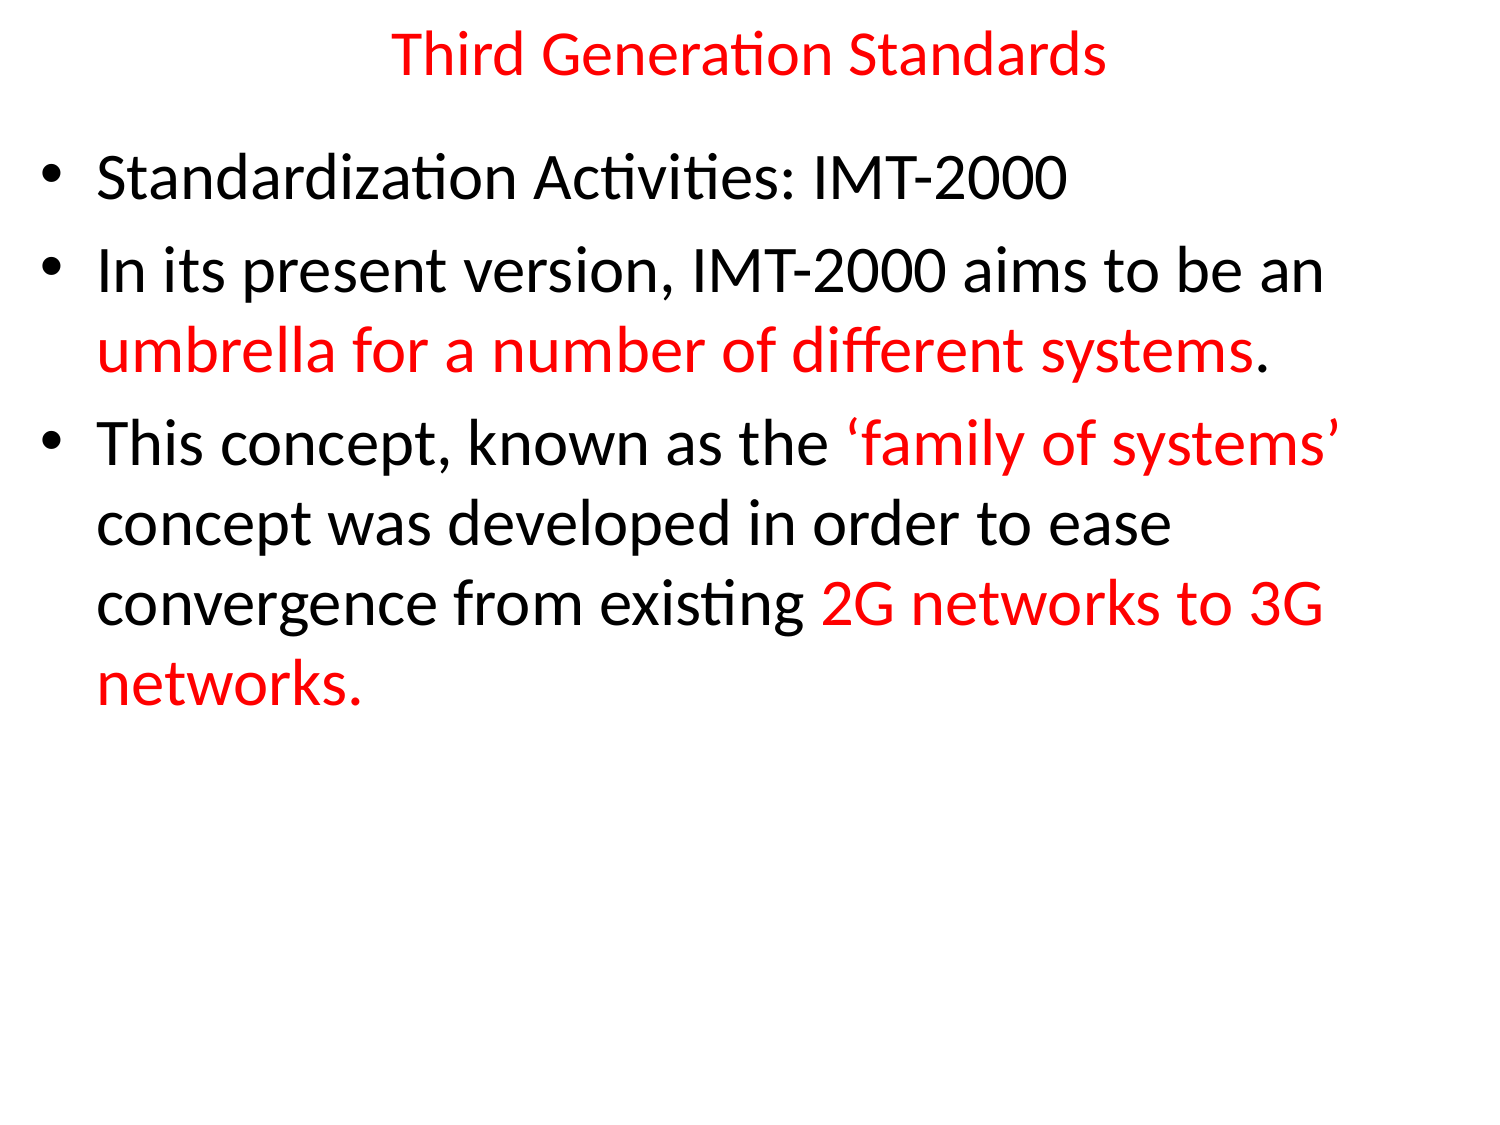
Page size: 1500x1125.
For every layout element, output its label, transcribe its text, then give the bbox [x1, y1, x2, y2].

title Third Generation Standards [75, 3, 1425, 96]
list Standardization Activities: IMT-2000 In its present version, IMT-2000 aims to be an umbrella for a number of different systems. This concept, known as the ‘family of systems’ concept was developed in order to ease convergence from existing 2G networks to 3G networks. [24, 125, 1475, 1088]
